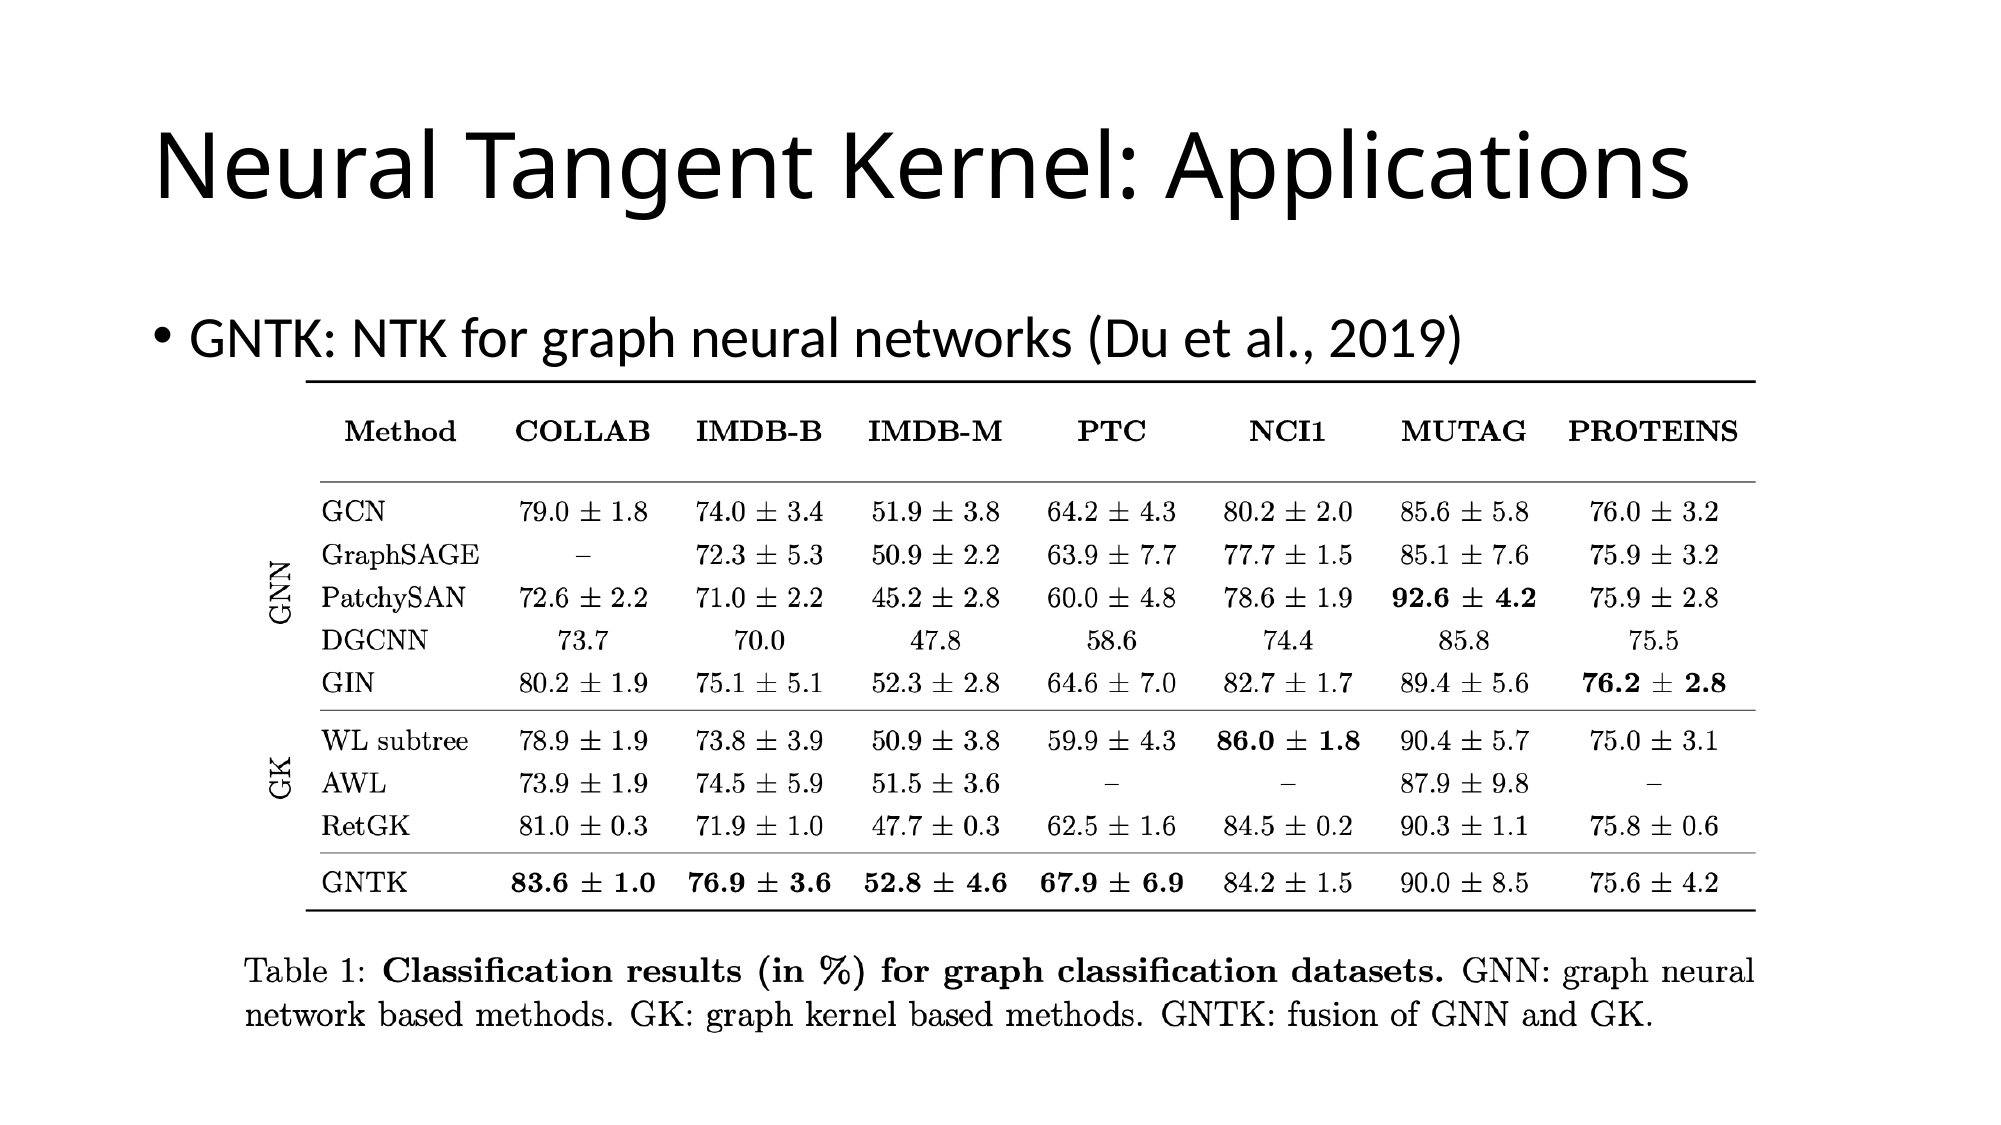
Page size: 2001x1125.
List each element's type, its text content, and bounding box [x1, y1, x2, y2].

title Neural Tangent Kernel: Applications [137, 59, 1863, 278]
picture [237, 374, 1763, 1036]
list GNTK: NTK for graph neural networks (Du et al., 2019) [137, 299, 1863, 1014]
